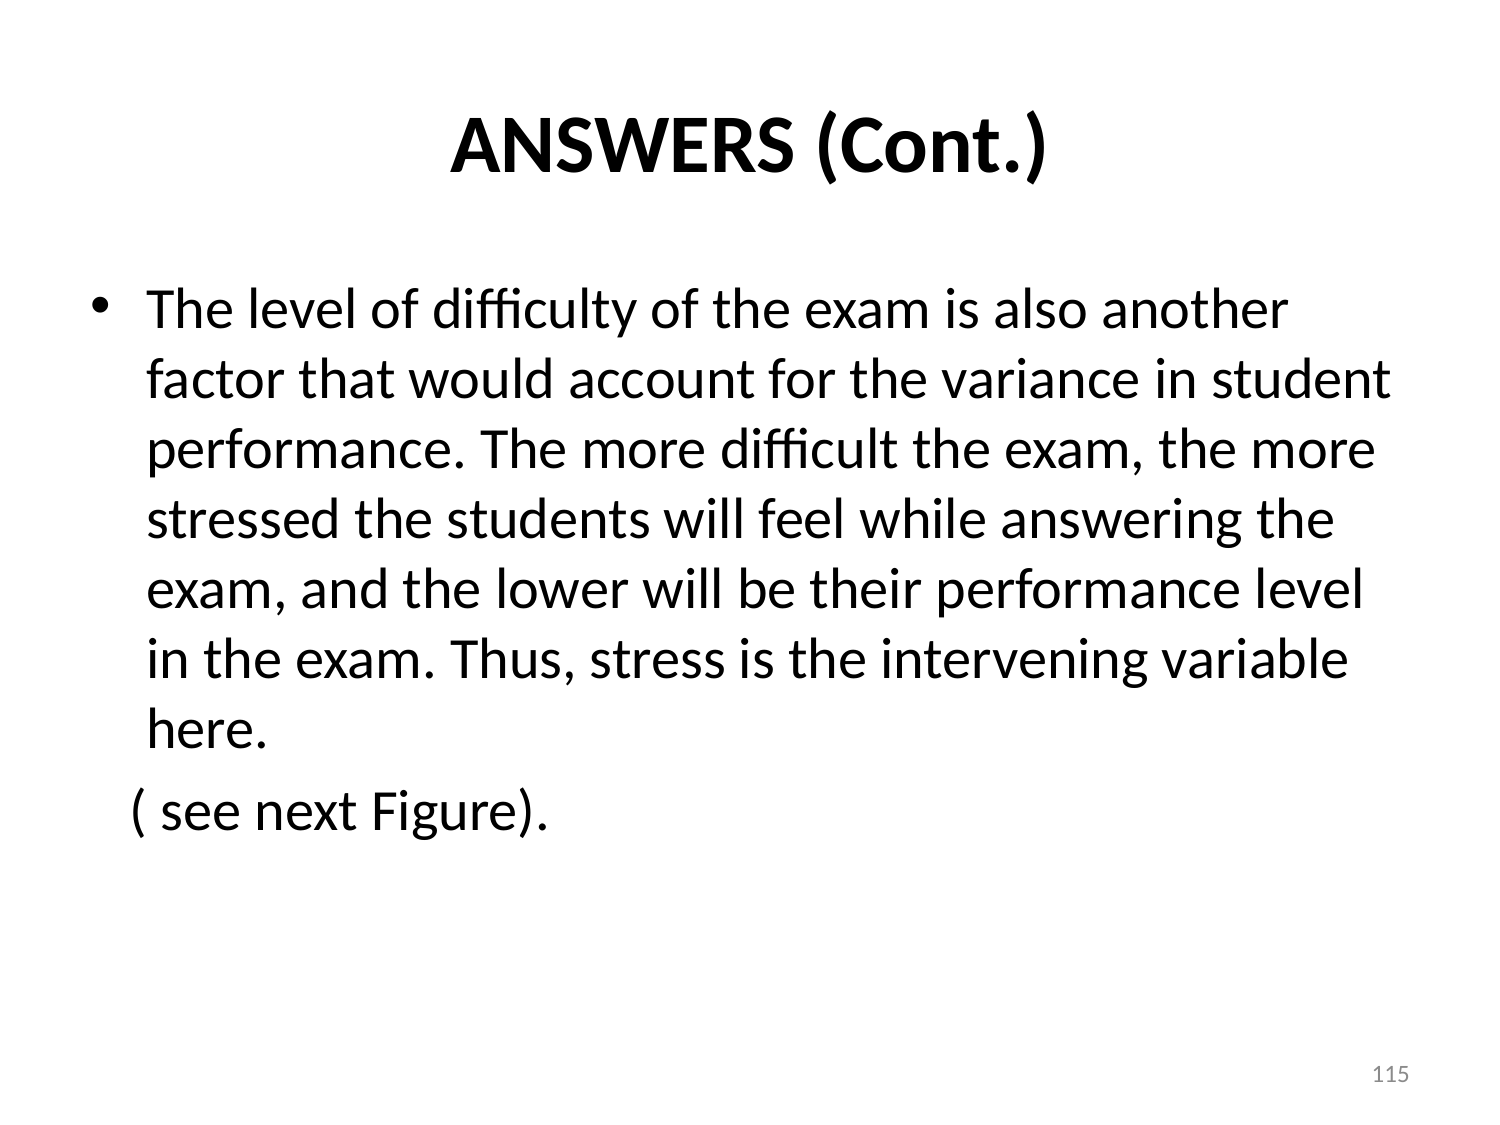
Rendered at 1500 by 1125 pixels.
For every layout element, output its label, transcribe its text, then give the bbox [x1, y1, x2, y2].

title ANSWERS (Cont.) [75, 45, 1425, 233]
list The level of difficulty of the exam is also another factor that would account for the variance in student performance. The more difficult the exam, the more stressed the students will feel while answering the exam, and the lower will be their performance level in the exam. Thus, stress is the intervening variable here. ( see next Figure). [75, 262, 1425, 1005]
slide_number 115 [1074, 1042, 1425, 1103]
